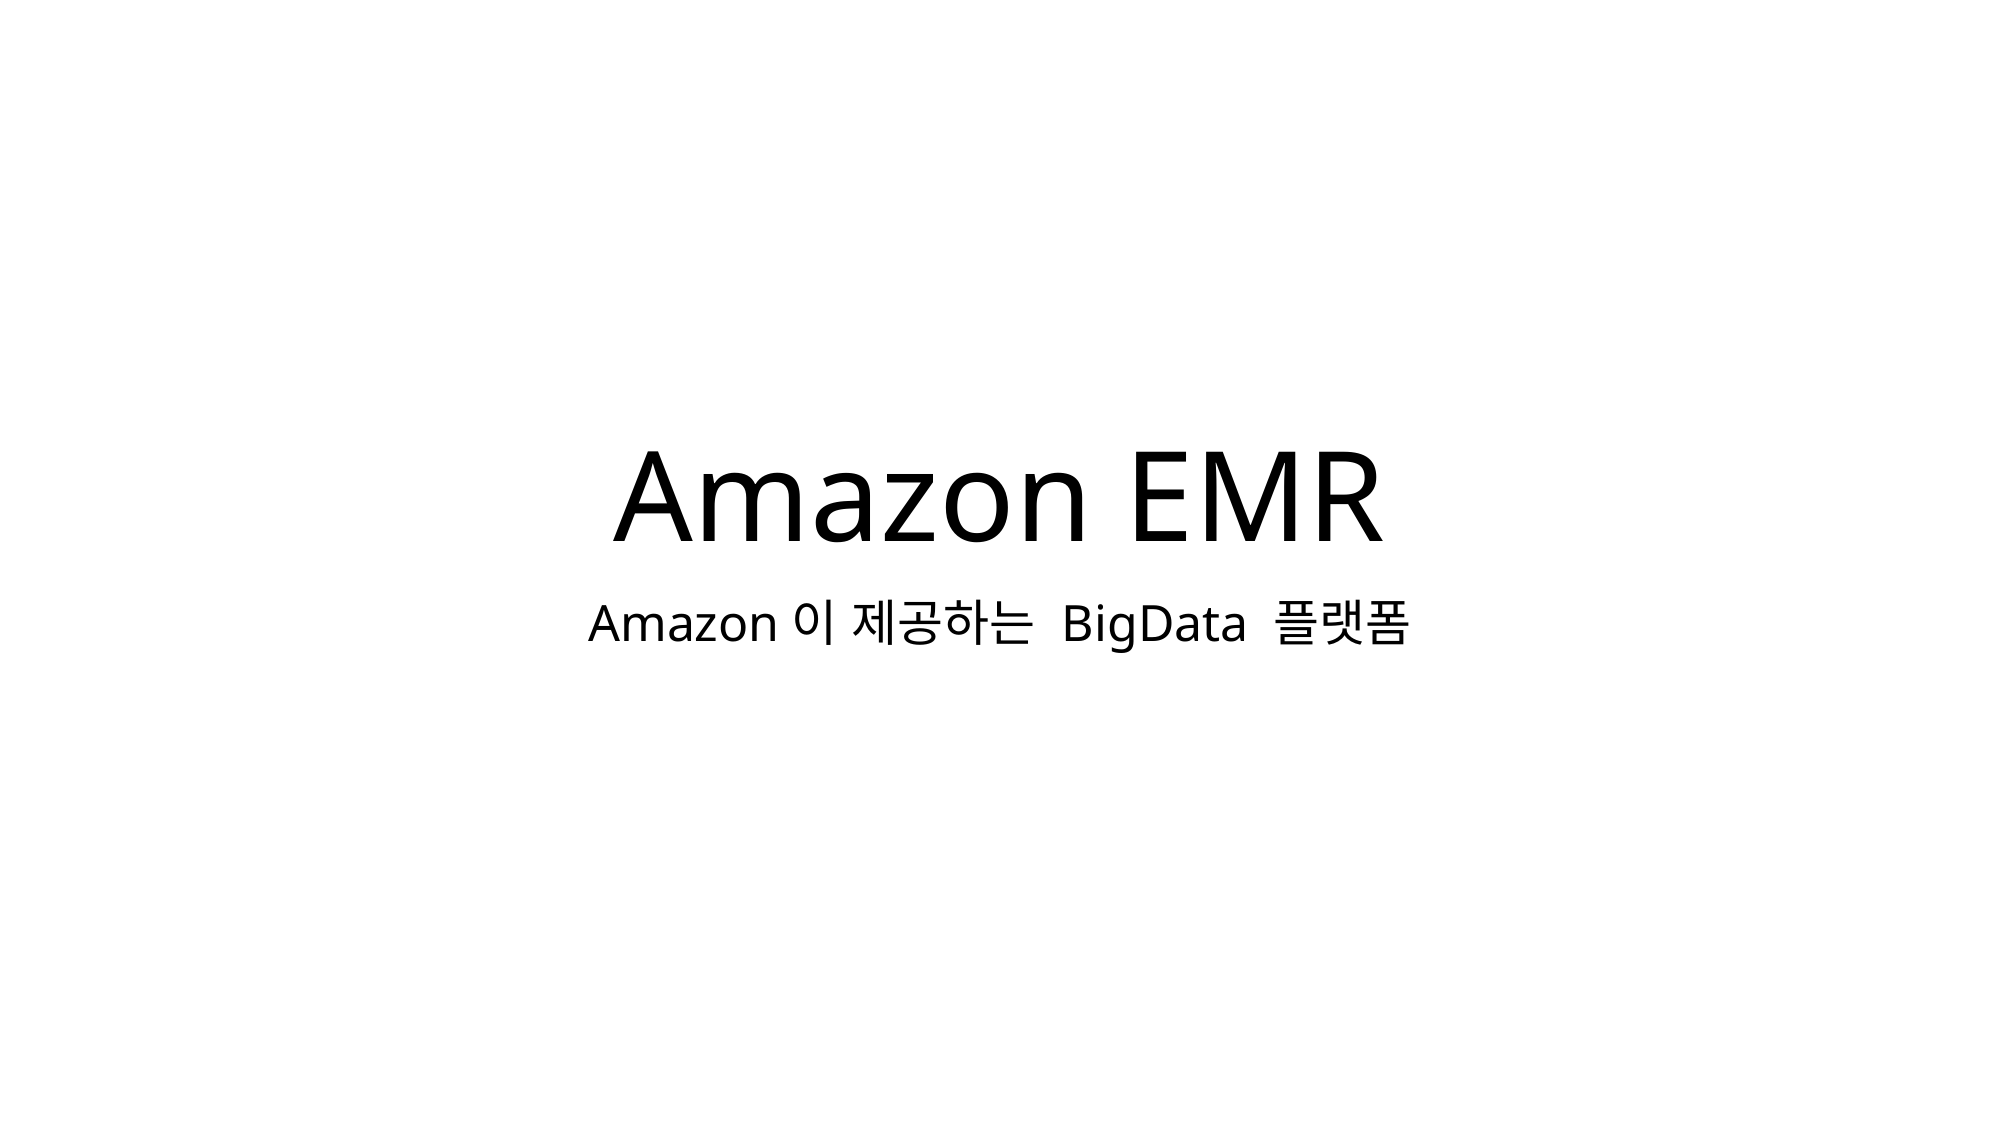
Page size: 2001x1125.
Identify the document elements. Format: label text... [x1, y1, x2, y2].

subtitle Amazon이 제공하는 BigData 플랫폼 [249, 590, 1750, 863]
title Amazon EMR [249, 184, 1750, 576]
